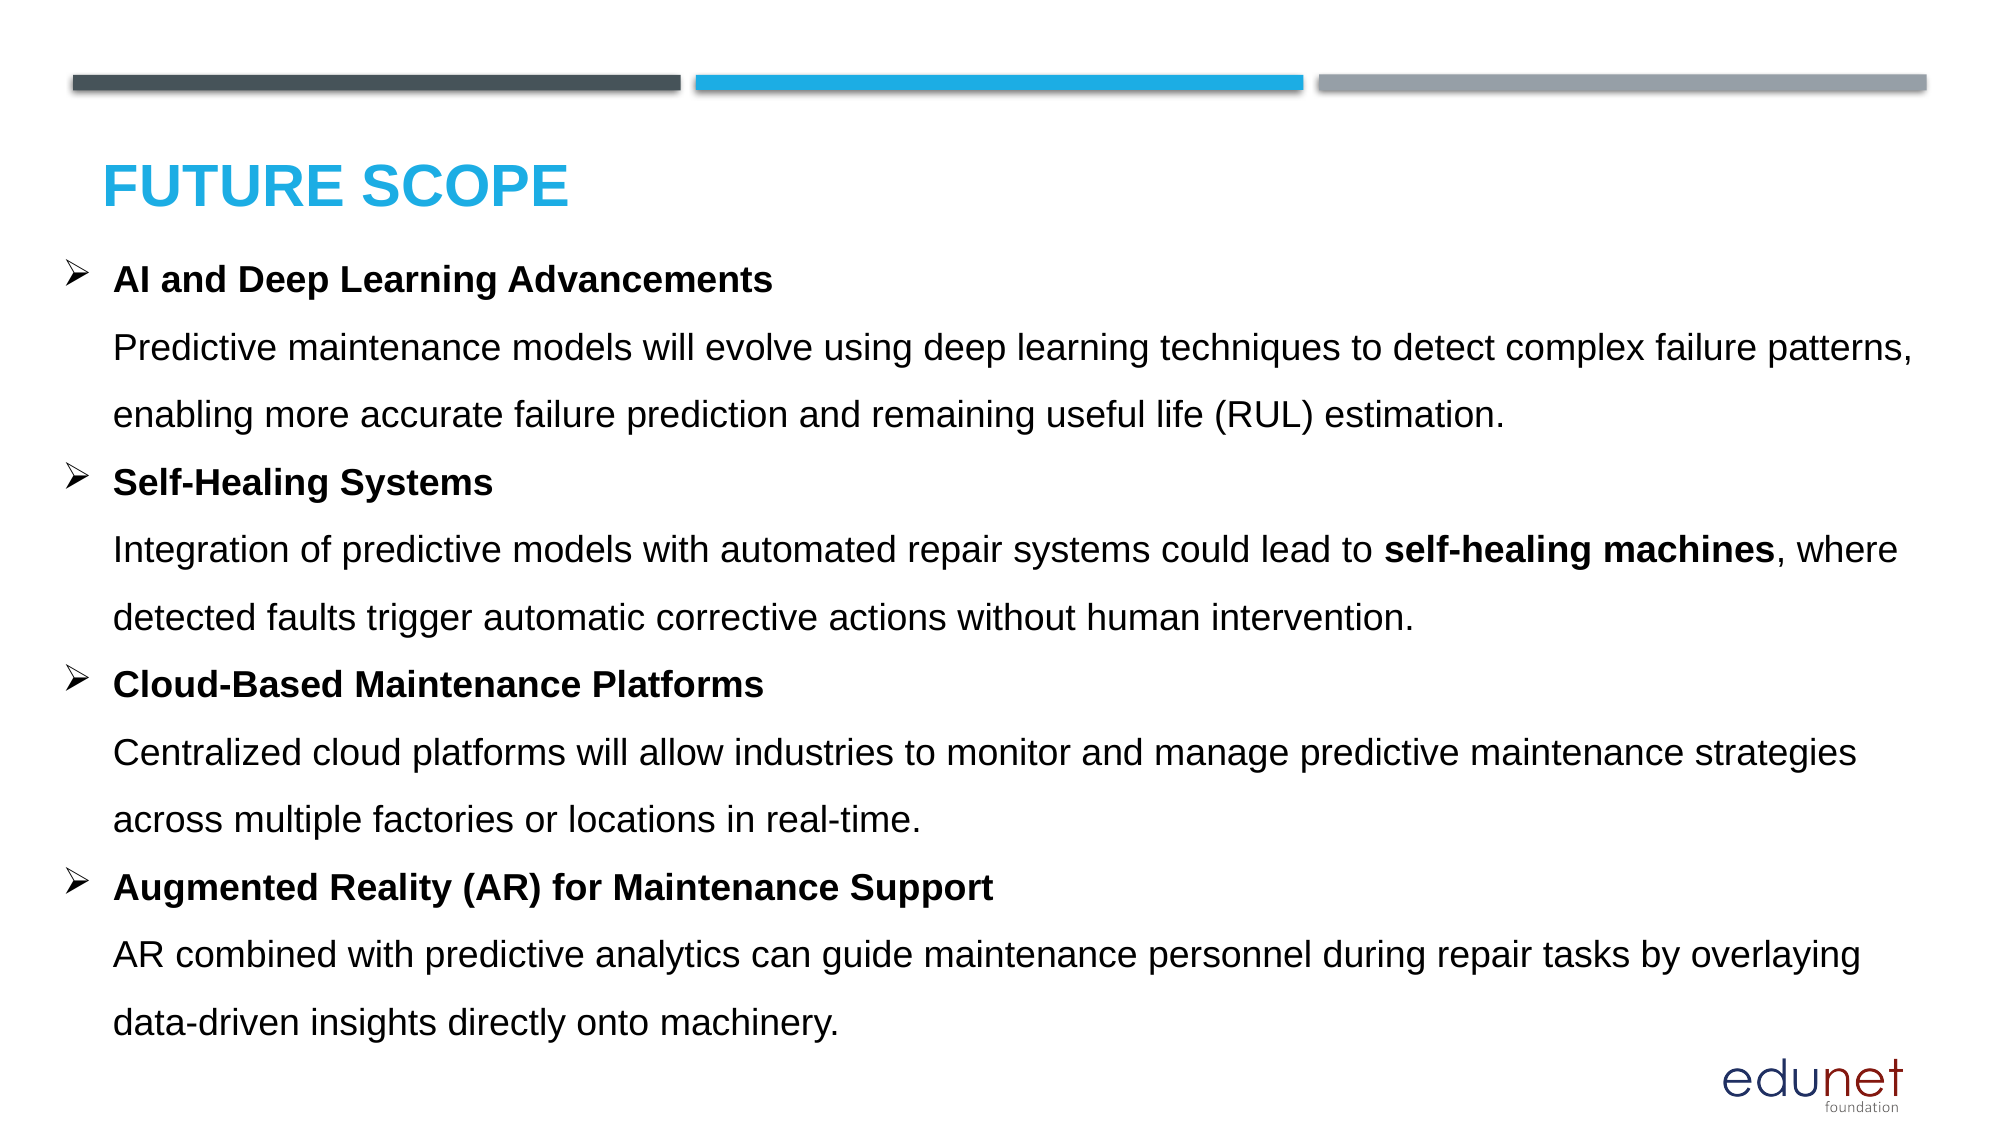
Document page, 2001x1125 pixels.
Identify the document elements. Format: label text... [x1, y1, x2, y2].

text_box Future scope [87, 138, 1898, 225]
picture [1719, 1056, 1905, 1116]
list AI and Deep Learning Advancements Predictive maintenance models will evolve using deep learning techniques to detect complex failure patterns, enabling more accurate failure prediction and remaining useful life (RUL) estimation. Self-Healing Systems Integration of predictive models with automated repair systems could lead to self-healing machines, where detected faults trigger automatic corrective actions without human intervention. Cloud-Based Maintenance Platforms Centralized cloud platforms will allow industries to monitor and manage predictive maintenance strategies across multiple factories or locations in real-time. Augmented Reality (AR) for Maintenance Support AR combined with predictive analytics can guide maintenance personnel during repair tasks by overlaying data-driven insights directly onto machinery. [47, 225, 1953, 1051]
